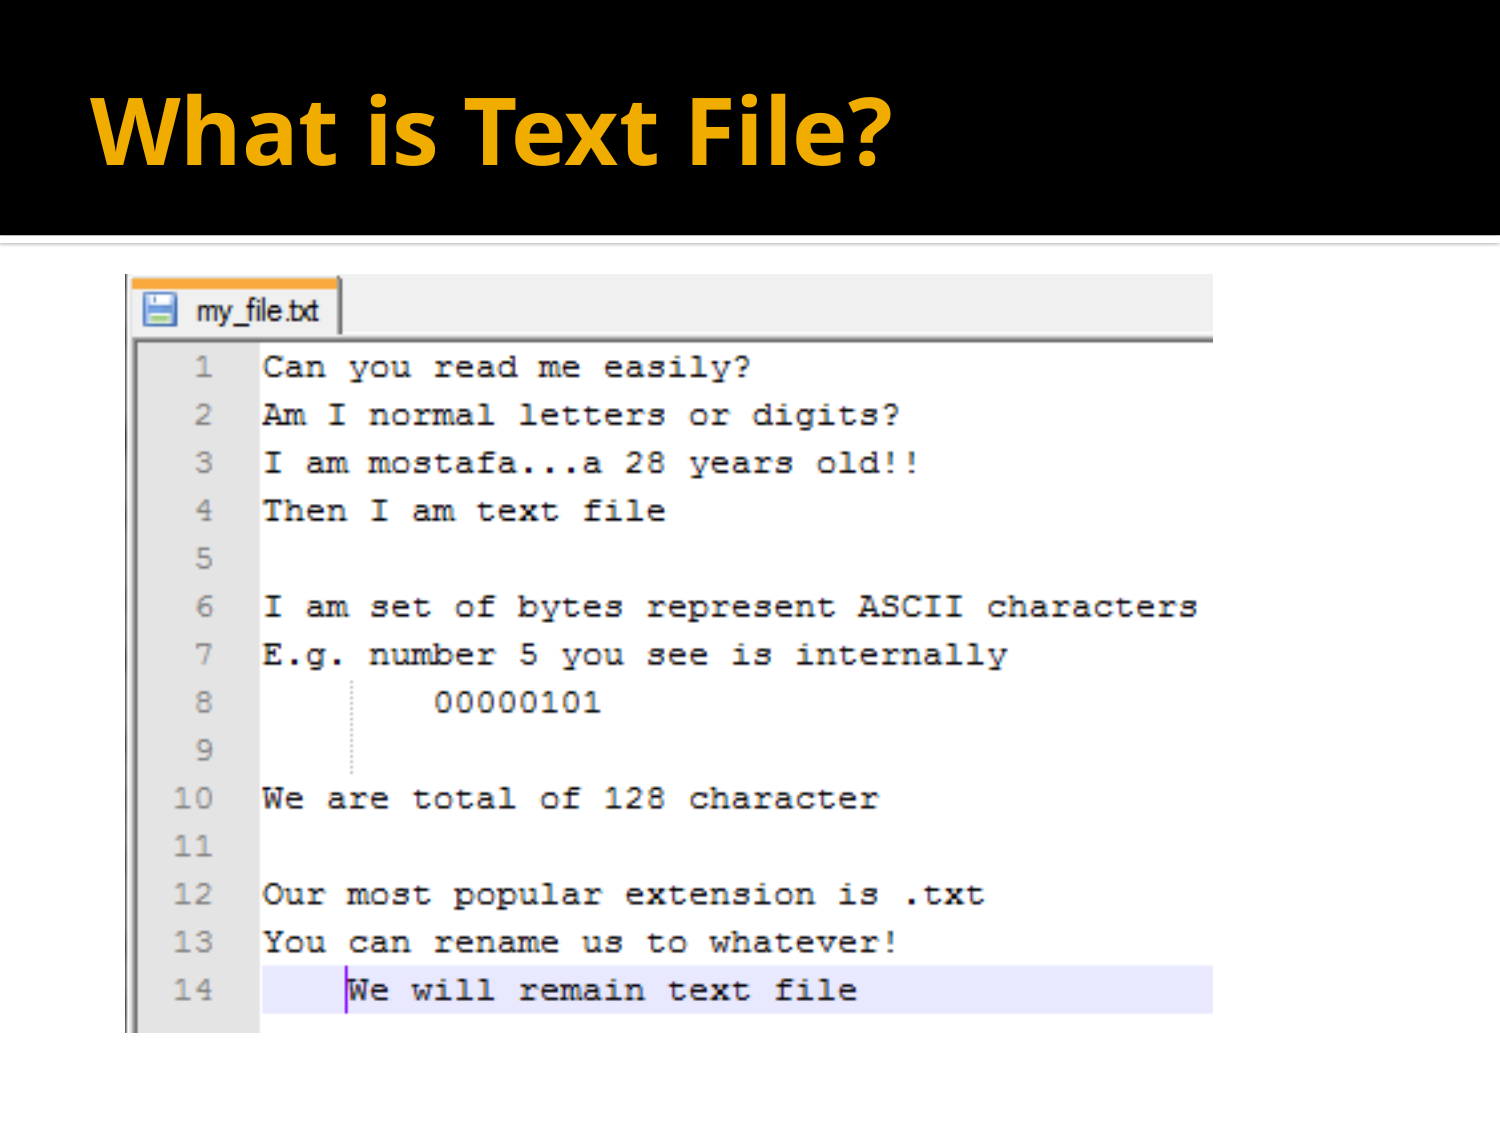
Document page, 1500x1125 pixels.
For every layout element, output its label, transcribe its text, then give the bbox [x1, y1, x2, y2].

title What is Text File? [75, 25, 1425, 231]
picture [124, 274, 1213, 1033]
